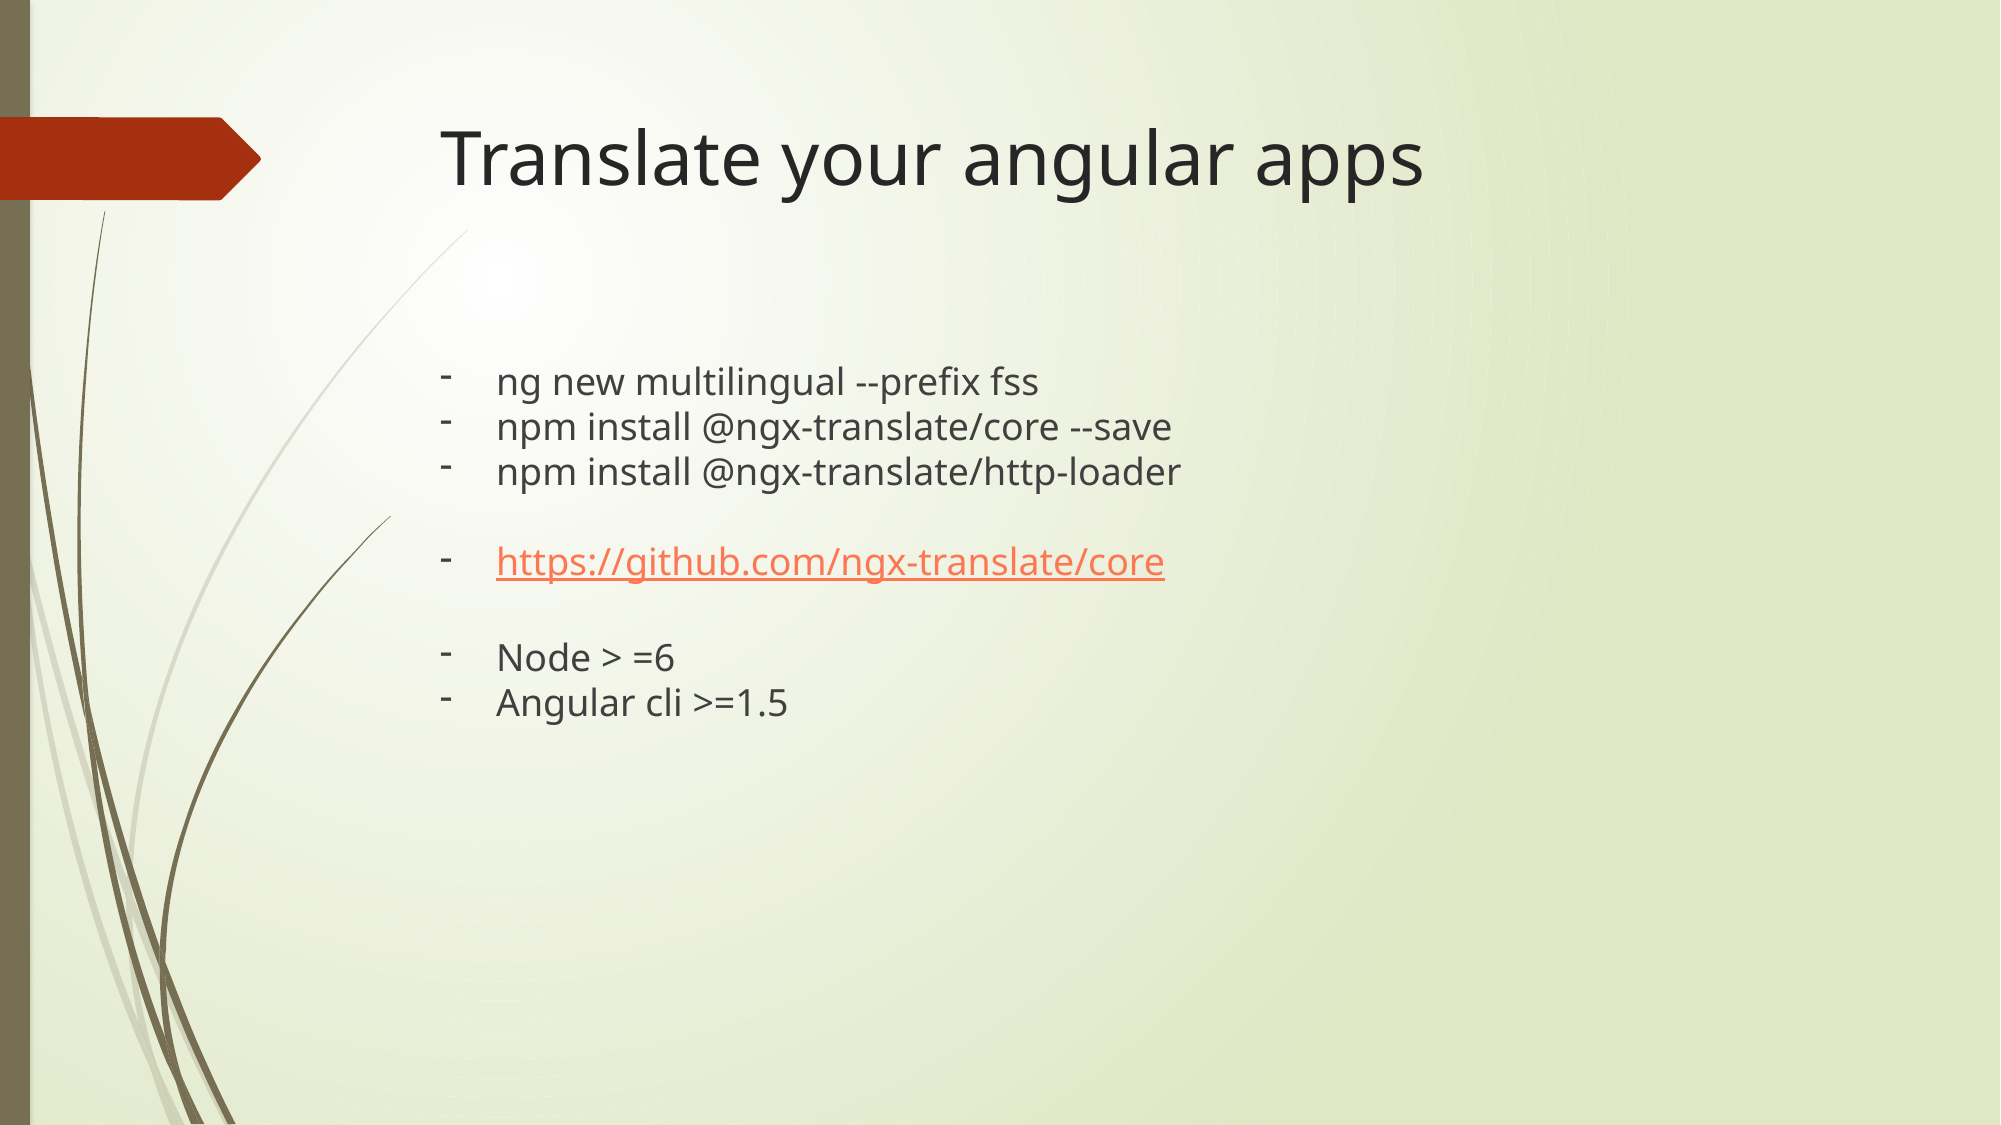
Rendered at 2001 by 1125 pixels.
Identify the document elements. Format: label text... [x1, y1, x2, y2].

title Translate your angular apps [425, 102, 1888, 313]
list ng new multilingual --prefix fss npm install @ngx-translate/core --save npm install @ngx-translate/http-loader https://github.com/ngx-translate/core Node > =6 Angular cli >=1.5 [424, 350, 1888, 970]
